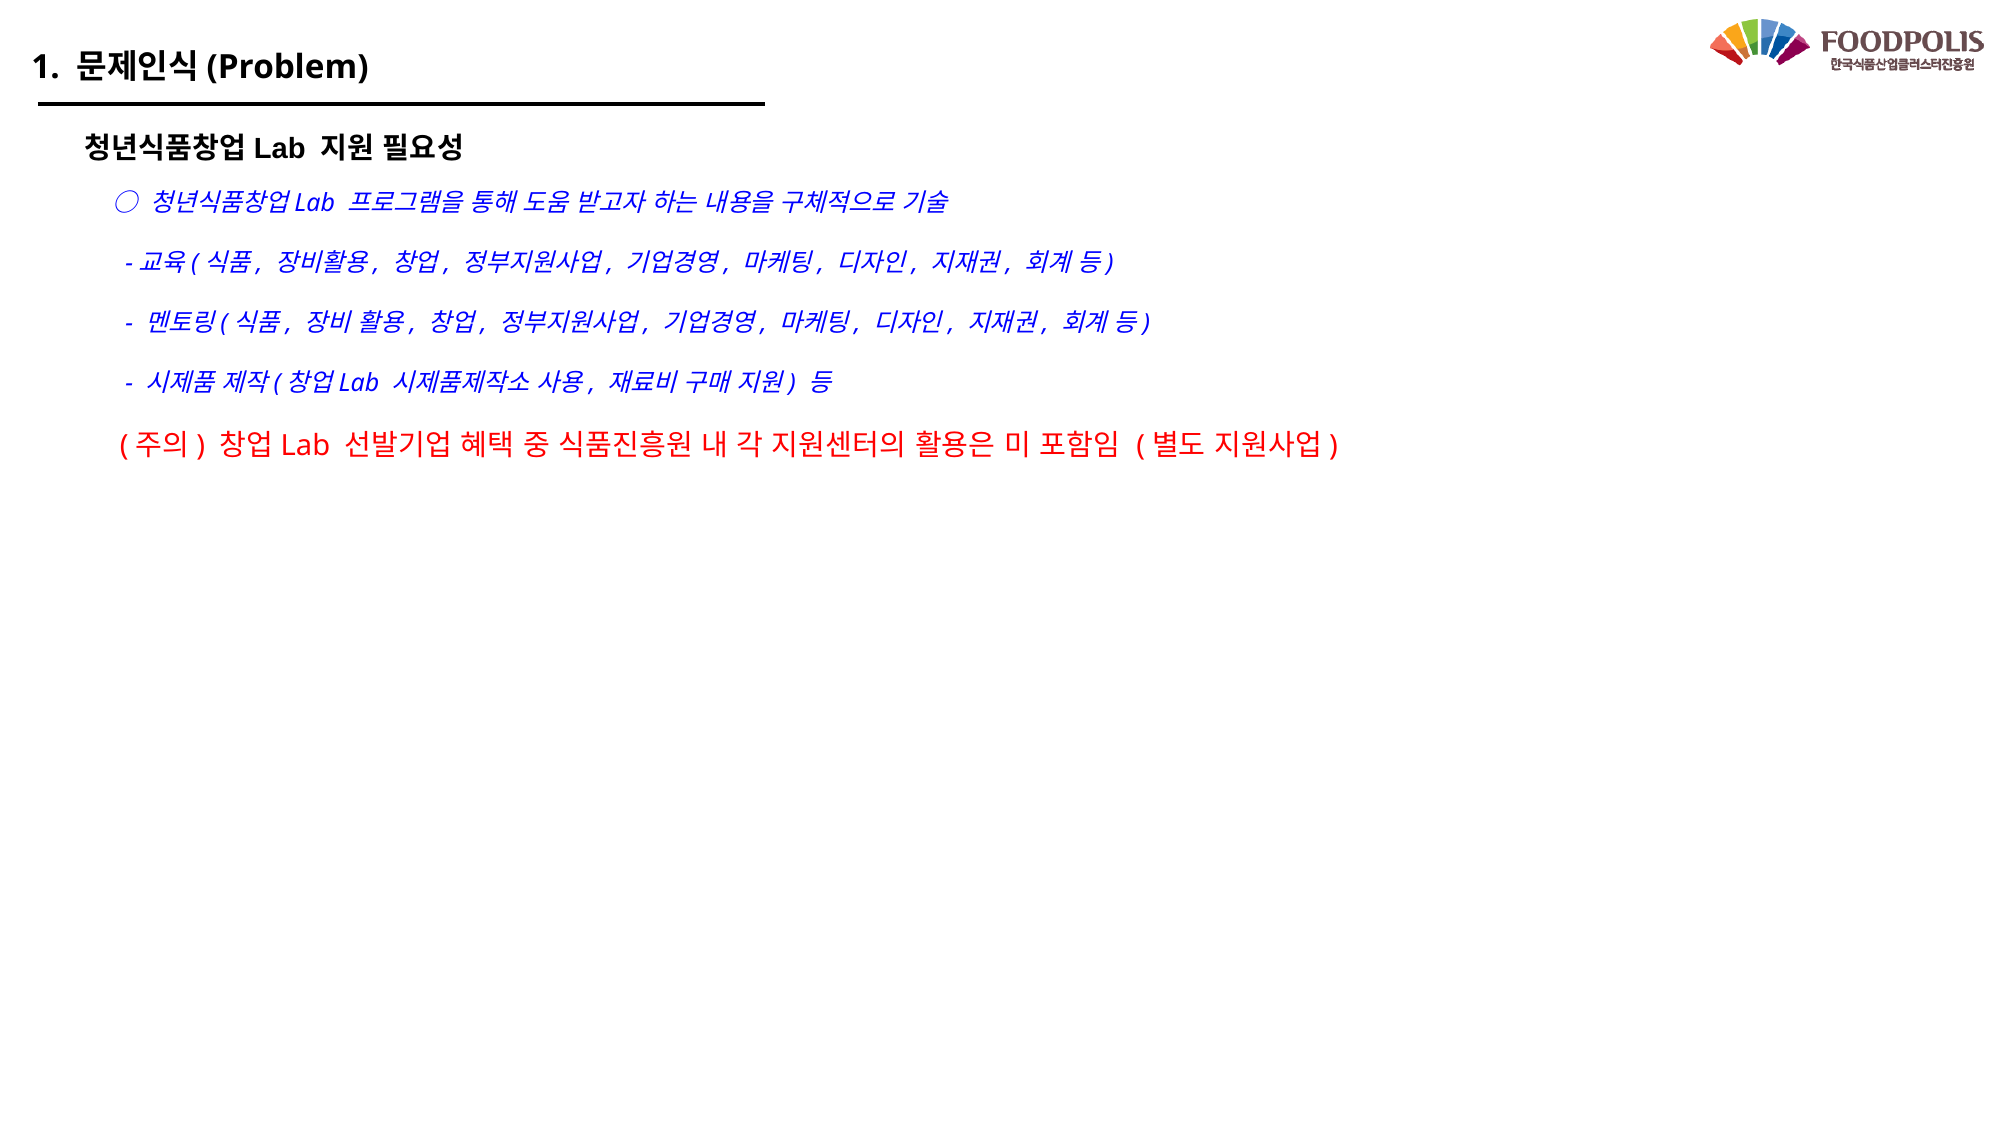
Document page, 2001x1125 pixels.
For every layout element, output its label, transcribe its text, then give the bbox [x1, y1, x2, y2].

text_box 1. 문제인식(Problem) [16, 37, 384, 93]
text_box ○ 청년식품창업Lab 프로그램을 통해 도움 받고자 하는 내용을 구체적으로 기술 -교육(식품, 장비활용, 창업, 정부지원사업, 기업경영, 마케팅, 디자인, 지재권, 회계 등) - 멘토링(식품, 장비 활용, 창업, 정부지원사업, 기업경영, 마케팅, 디자인, 지재권, 회계 등) - 시제품 제작(창업Lab 시제품제작소 사용, 재료비 구매 지원) 등 (주의) 창업Lab 선발기업 혜택 중 식품진흥원 내 각 지원센터의 활용은 미 포함임 (별도 지원사업) [97, 178, 1477, 469]
picture [1700, 10, 2000, 88]
text_box 청년식품창업Lab 지원 필요성 [70, 122, 1550, 172]
